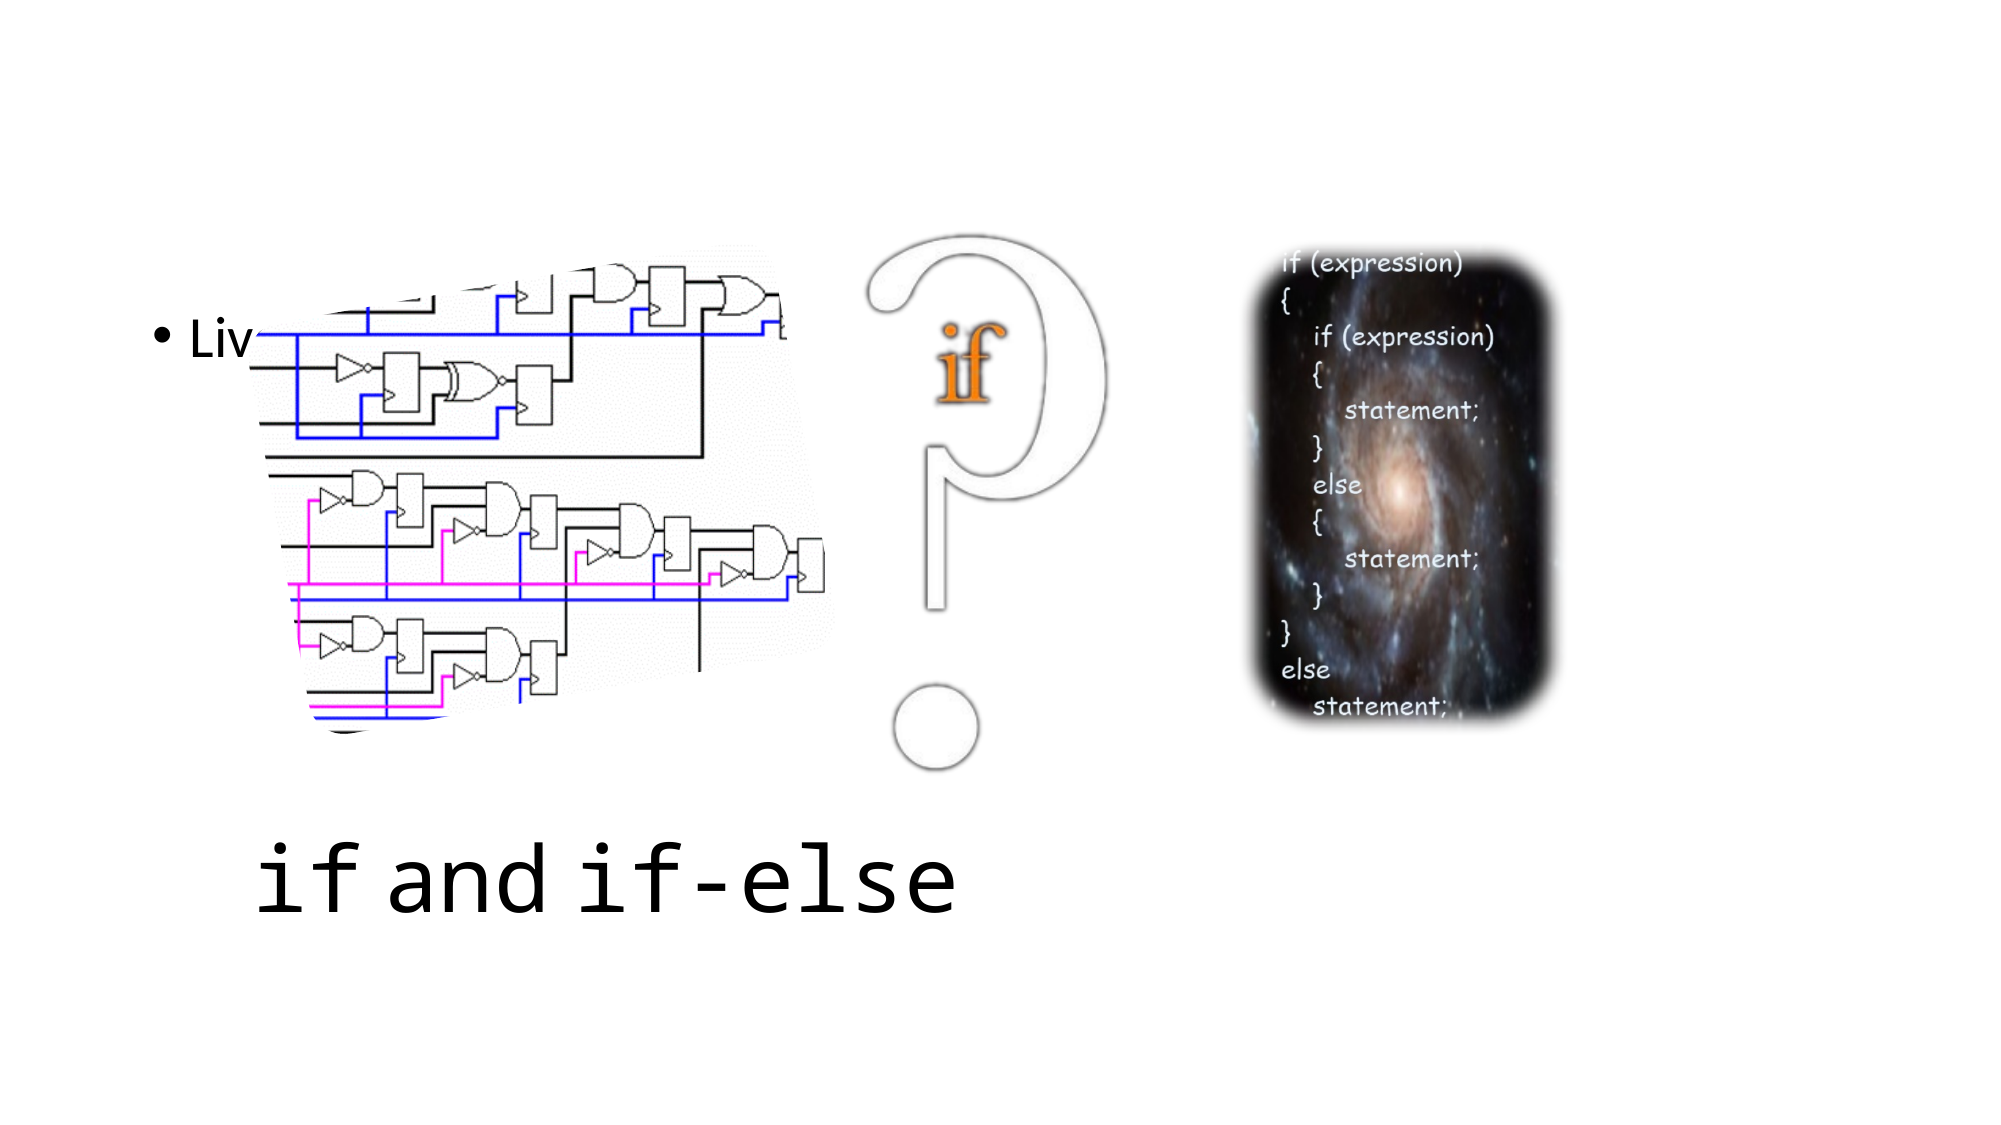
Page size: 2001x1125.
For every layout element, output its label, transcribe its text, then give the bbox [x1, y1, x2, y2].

list Live Demo [137, 299, 1863, 1014]
picture [248, 200, 1207, 776]
picture [1237, 239, 1569, 737]
